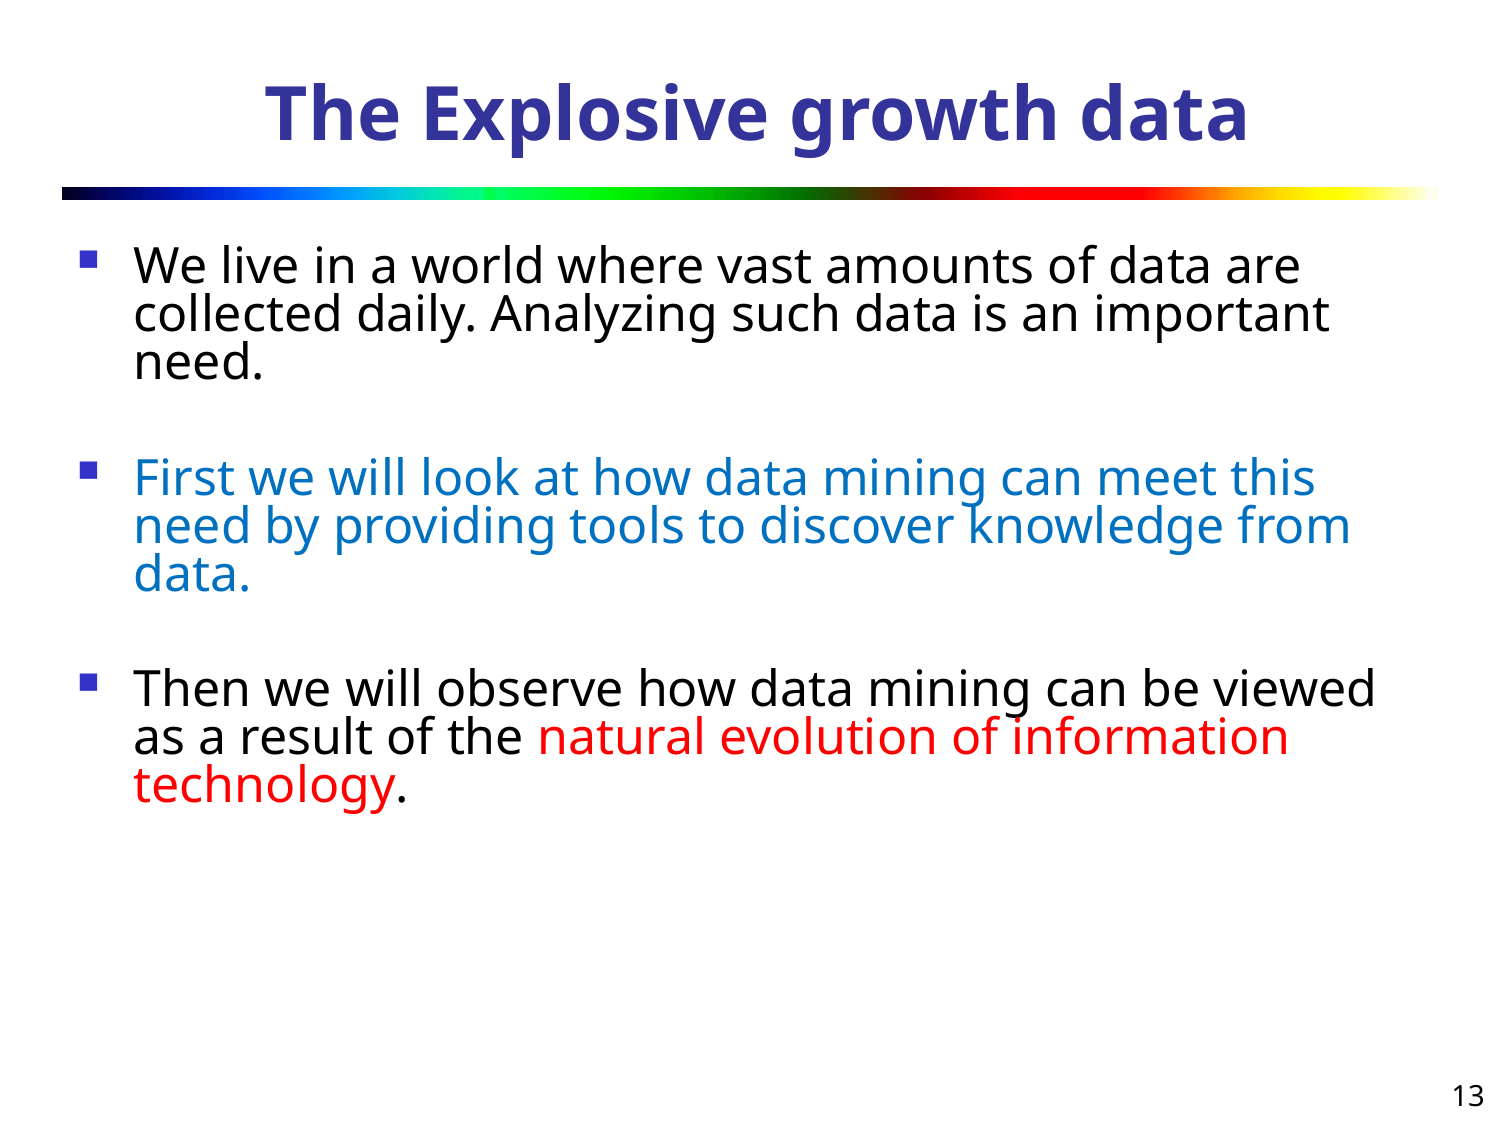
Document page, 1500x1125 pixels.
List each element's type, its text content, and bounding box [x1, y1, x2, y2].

list We live in a world where vast amounts of data are collected daily. Analyzing such data is an important need. First we will look at how data mining can meet this need by providing tools to discover knowledge from data. Then we will observe how data mining can be viewed as a result of the natural evolution of information technology. [62, 237, 1451, 1076]
picture [62, 187, 355, 200]
title The Explosive growth data [124, 37, 1392, 163]
slide_number 13 [1187, 1049, 1500, 1125]
picture [382, 187, 1438, 200]
